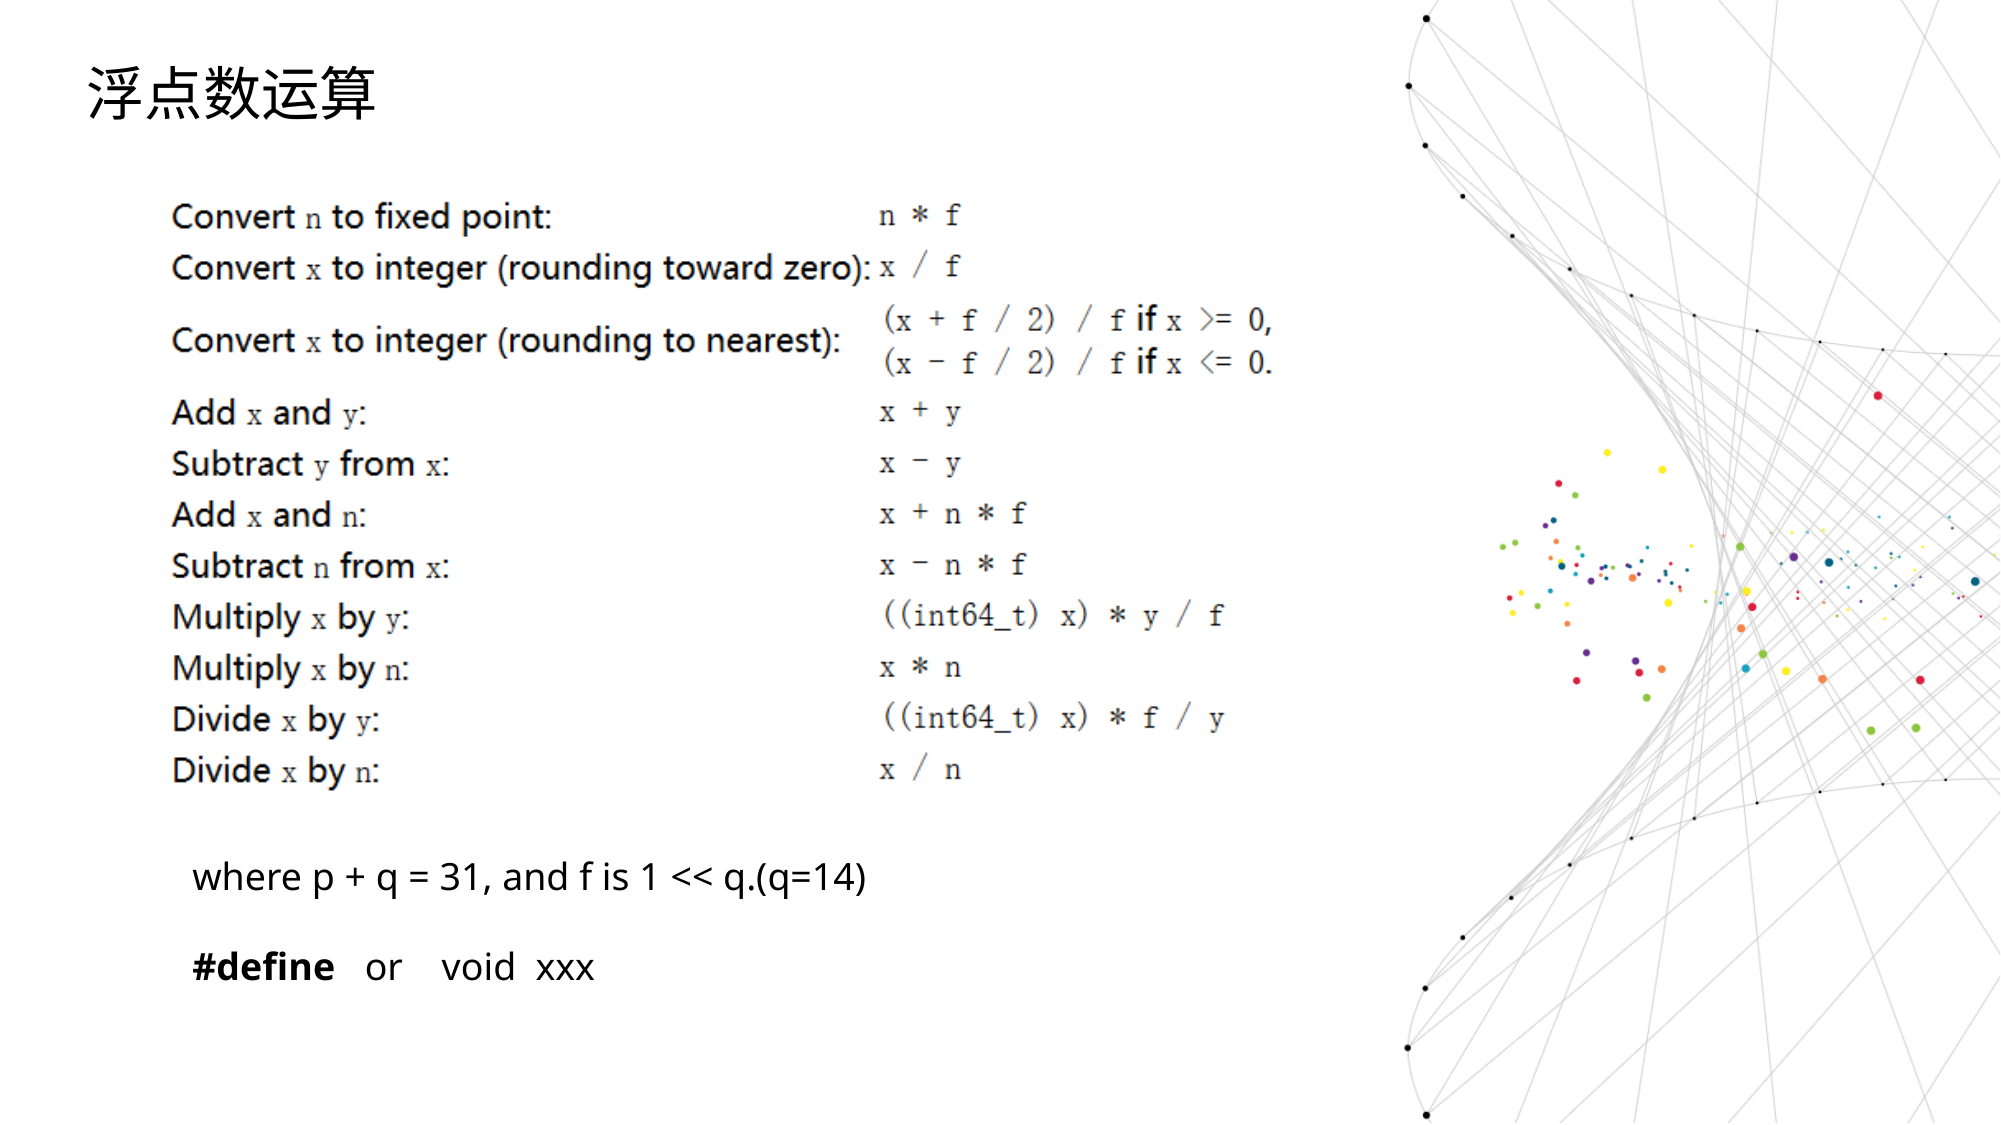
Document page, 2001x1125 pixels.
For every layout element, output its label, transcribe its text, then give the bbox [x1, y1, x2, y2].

text_box where p + q = 31, and f is 1 << q.(q=14) #define or void xxx [177, 845, 882, 995]
text_box 浮点数运算 [72, 50, 394, 135]
picture [1314, 0, 2001, 1123]
picture [150, 176, 1293, 799]
